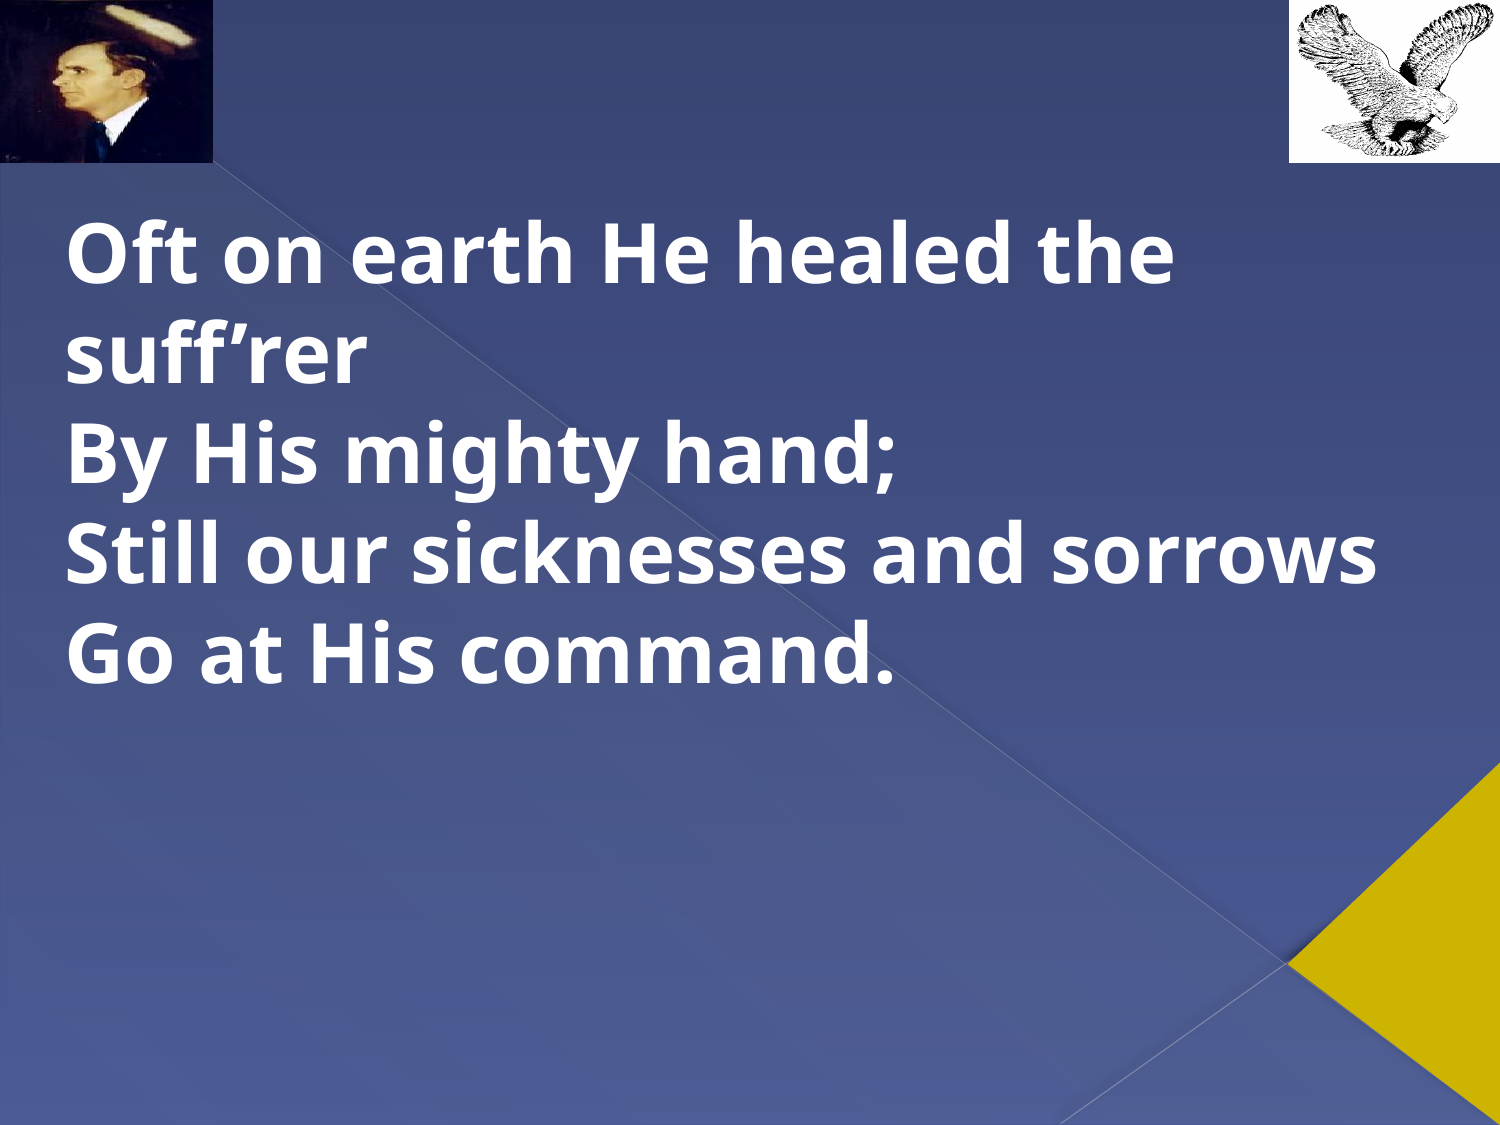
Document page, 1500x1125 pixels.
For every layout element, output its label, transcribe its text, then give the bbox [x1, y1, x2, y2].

picture [0, 0, 213, 163]
text_box Oft on earth He healed the suff’rer By His mighty hand; Still our sicknesses and sorrows Go at His command. [49, 192, 1475, 708]
text_box [1285, 760, 1500, 1125]
picture [1288, 0, 1500, 163]
